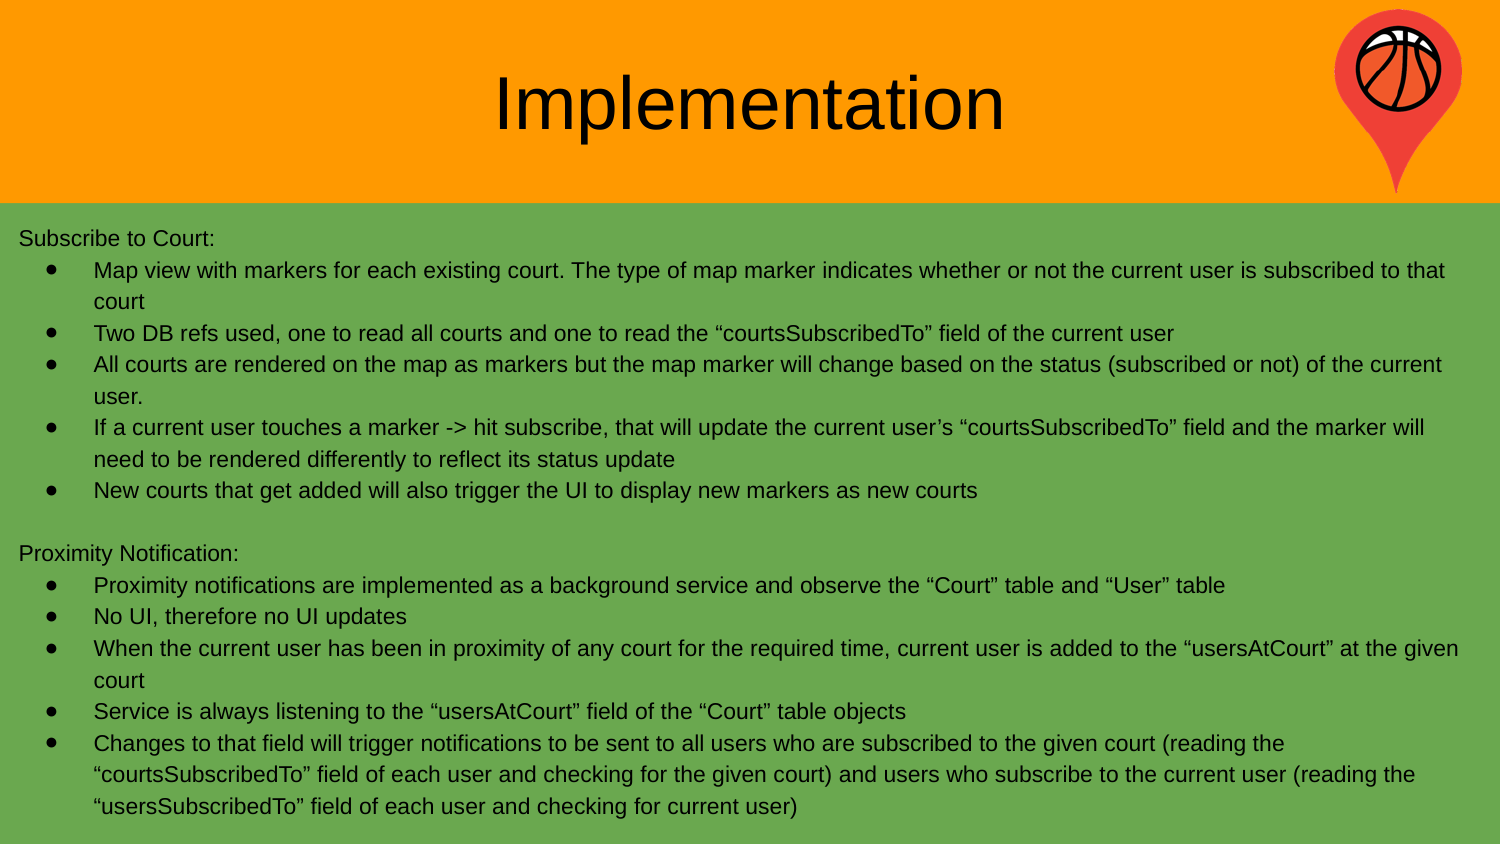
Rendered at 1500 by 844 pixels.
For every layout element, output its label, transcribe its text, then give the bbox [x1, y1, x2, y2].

picture [1334, 9, 1462, 194]
title Implementation [51, 30, 1449, 169]
text_box Subscribe to Court: Map view with markers for each existing court. The type of map marker indicates whether or not the current user is subscribed to that court Two DB refs used, one to read all courts and one to read the “courtsSubscribedTo” field of the current user All courts are rendered on the map as markers but the map marker will change based on the status (subscribed or not) of the current user. If a current user touches a marker -> hit subscribe, that will update the current user’s “courtsSubscribedTo” field and the marker will need to be rendered differently to reflect its status update New courts that get added will also trigger the UI to display new markers as new courts Proximity Notification: Proximity notifications are implemented as a background service and observe the “Court” table and “User” table No UI, therefore no UI updates When the current user has been in proximity of any court for the required time, current user is added to the “usersAtCourt” at the given court Service is always listening to the “usersAtCourt” field of the “Court” table objects Changes to that field will trigger notifications to be sent to all users who are subscribed to the given court (reading the “courtsSubscribedTo” field of each user and checking for the given court) and users who subscribe to the current user (reading the “usersSubscribedTo” field of each user and checking for current user) [3, 204, 1497, 844]
